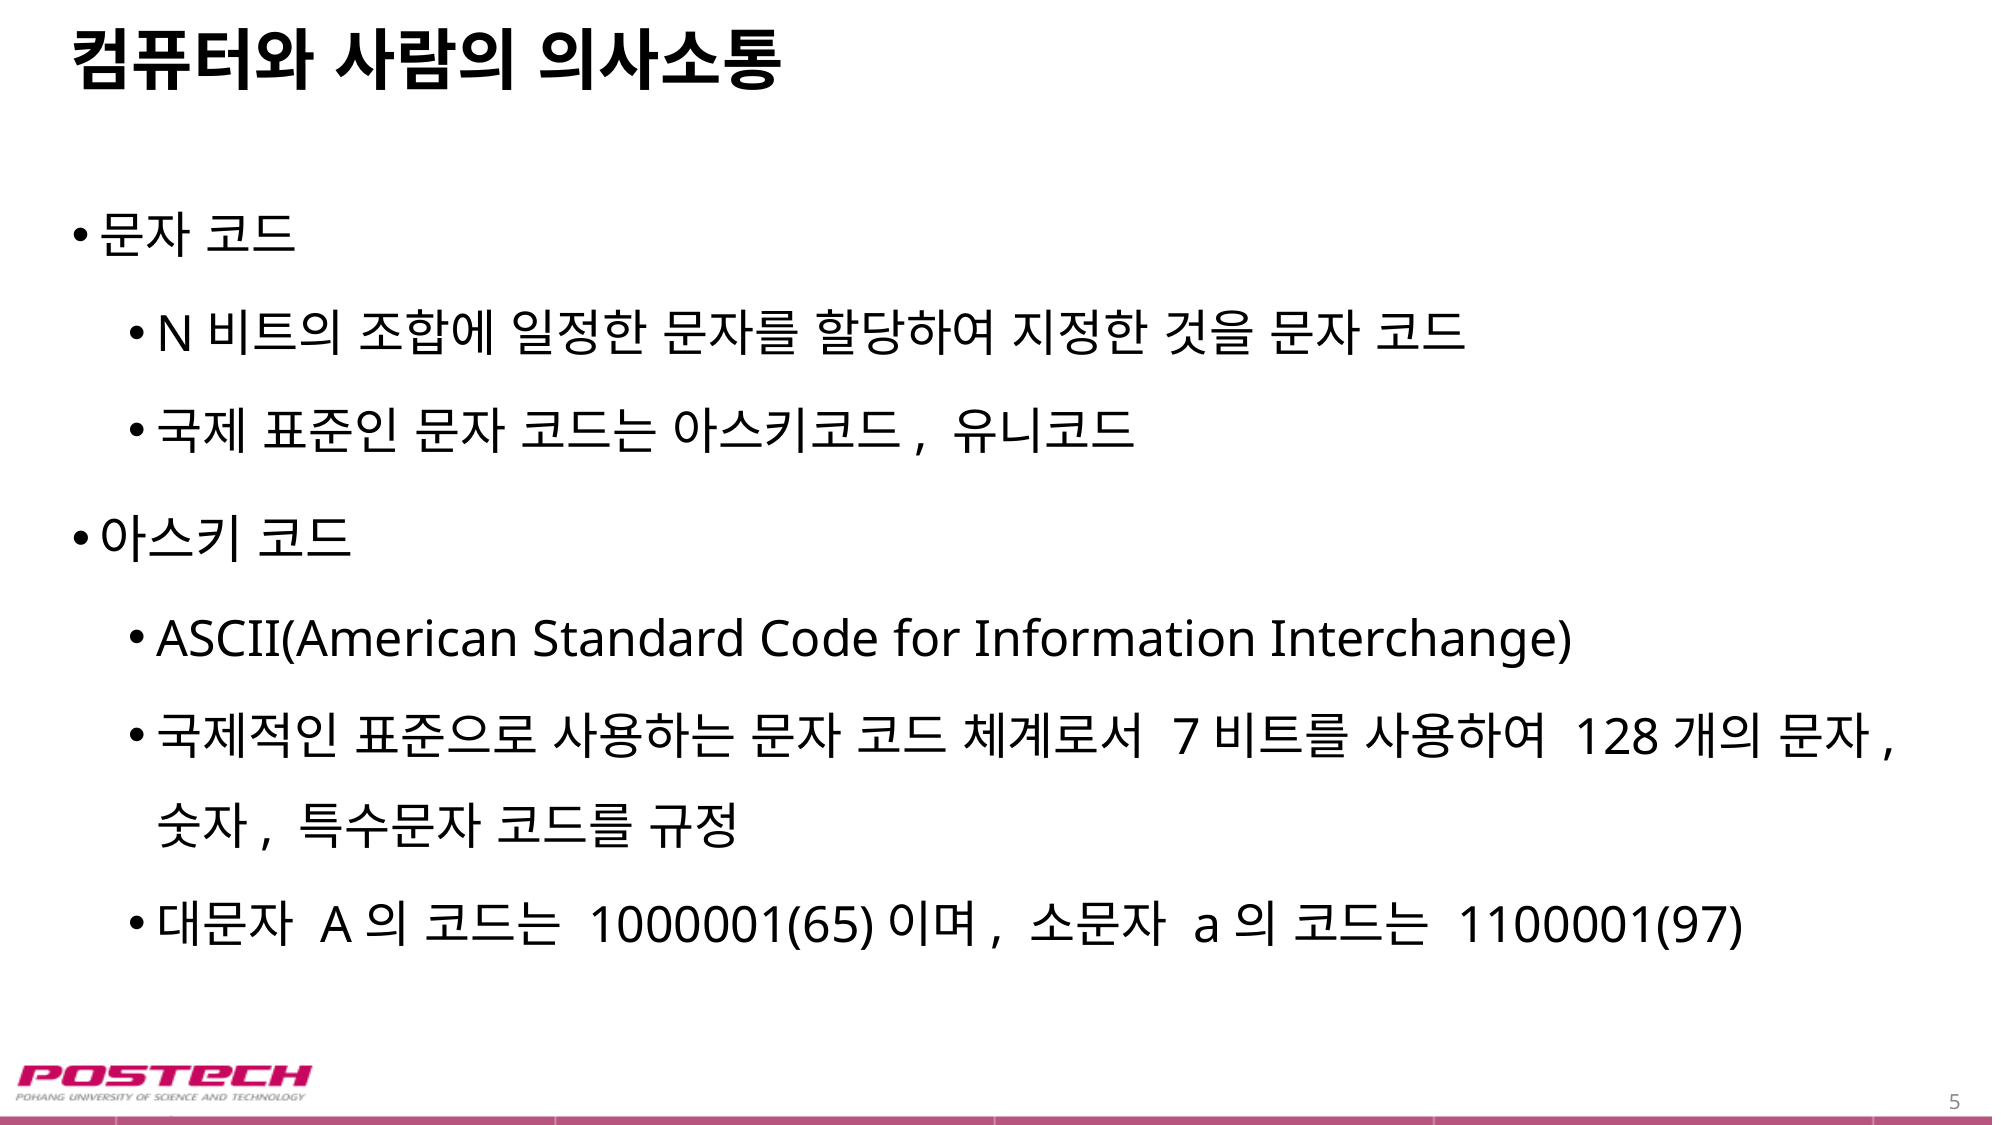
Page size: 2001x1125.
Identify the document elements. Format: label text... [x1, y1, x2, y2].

title 컴퓨터와 사람의 의사소통 [55, 9, 1904, 118]
slide_number 5 [1878, 1084, 2000, 1122]
list 문자 코드 N비트의 조합에 일정한 문자를 할당하여 지정한 것을 문자 코드 국제 표준인 문자 코드는 아스키코드, 유니코드 아스키 코드 ASCII(American Standard Code for Information Interchange) 국제적인 표준으로 사용하는 문자 코드 체계로서 7비트를 사용하여 128개의 문자, 숫자, 특수문자 코드를 규정 대문자 A의 코드는 1000001(65)이며, 소문자 a의 코드는 1100001(97) [56, 166, 1942, 1006]
picture [0, 1047, 320, 1105]
picture [0, 1115, 1992, 1125]
